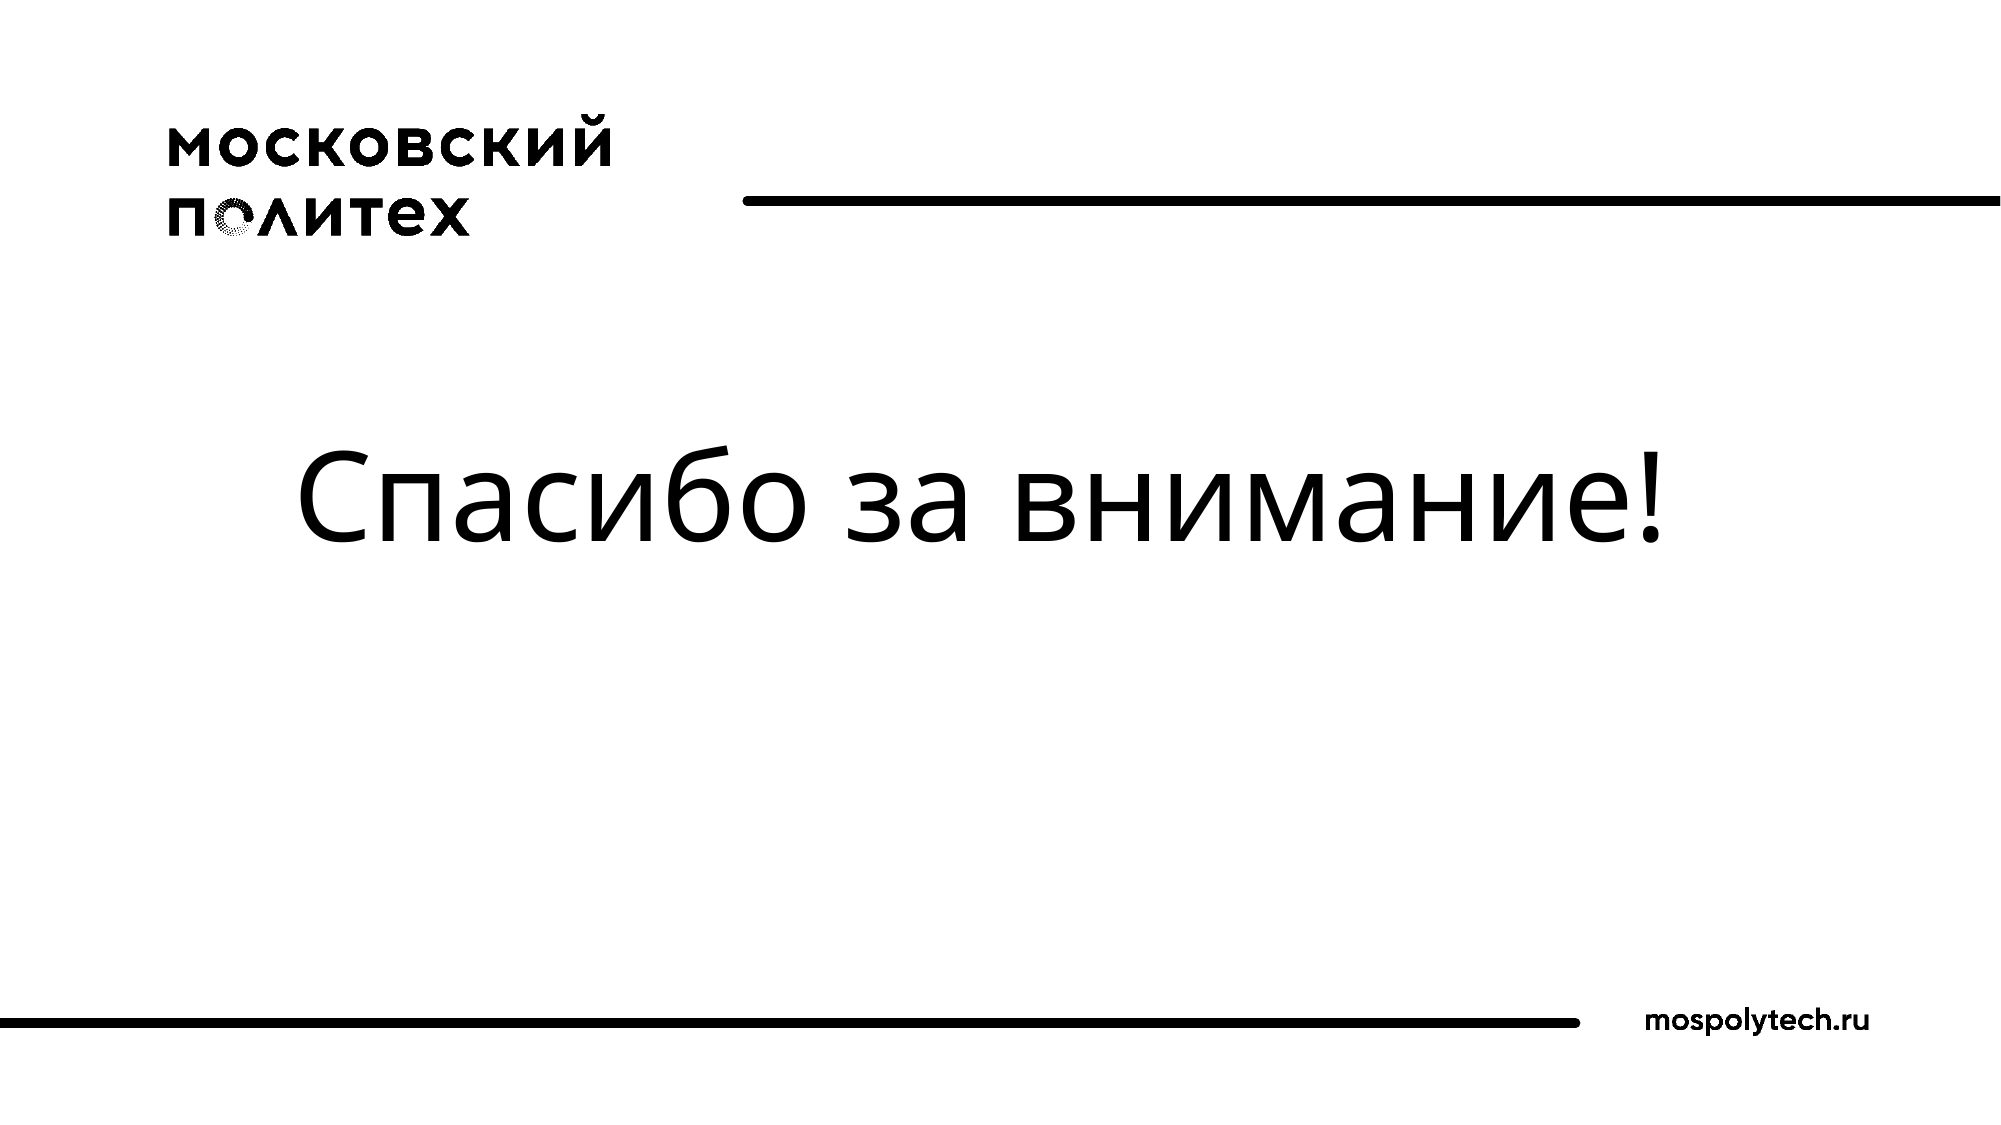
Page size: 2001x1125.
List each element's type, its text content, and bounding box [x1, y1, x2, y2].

title Спасибо за внимание! [170, 328, 1826, 576]
picture [1530, 892, 2000, 1125]
picture [139, 0, 633, 333]
